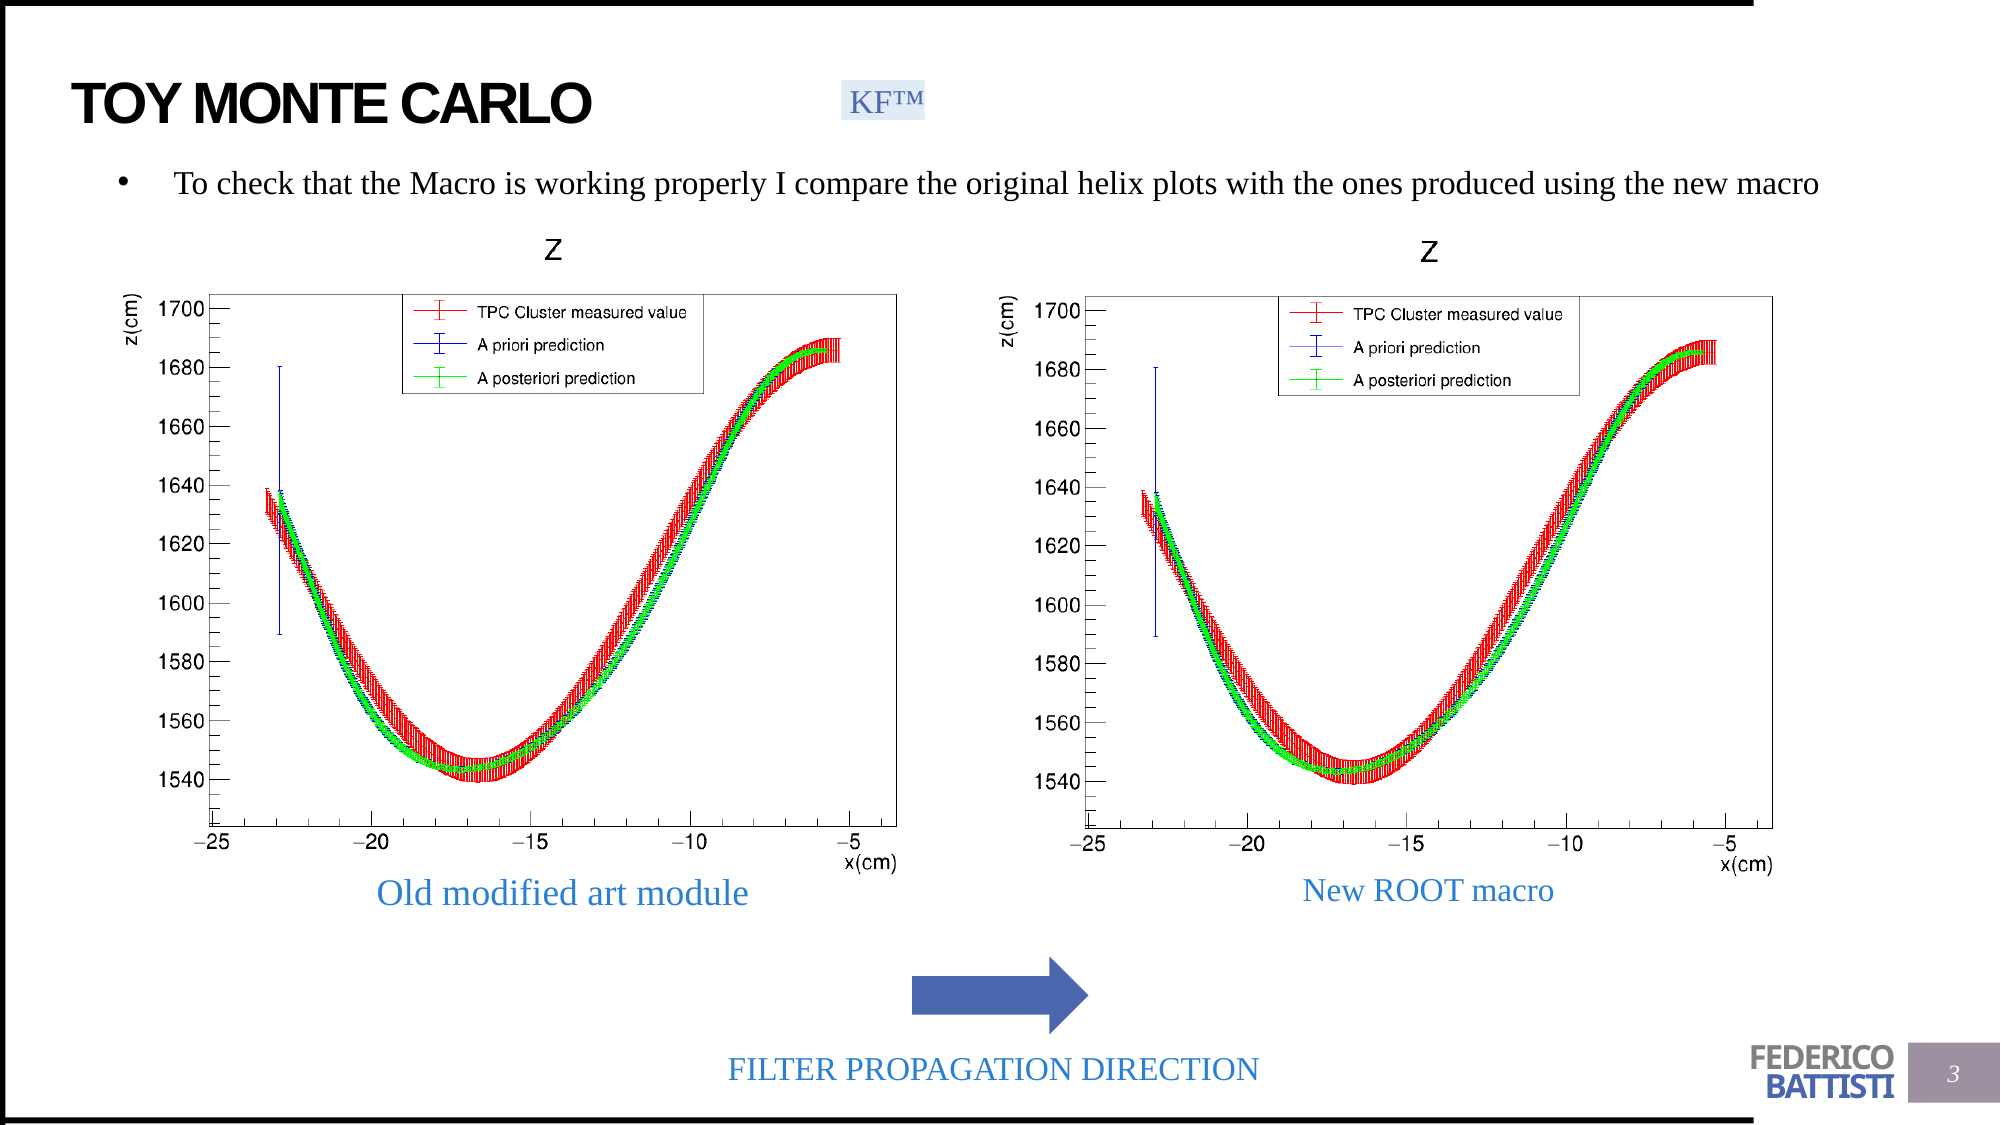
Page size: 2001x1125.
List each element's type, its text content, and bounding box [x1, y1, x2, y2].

text_box To check that the Macro is working properly I compare the original helix plots with the ones produced using the new macro [102, 153, 1928, 209]
text_box [912, 956, 1089, 1035]
slide_number 3 [1931, 1050, 1977, 1096]
title Toy monte carlo [70, 67, 1781, 142]
picture [123, 227, 982, 893]
text_box FILTER PROPAGATION DIRECTION [712, 1039, 1287, 1095]
text_box Old modified art module [349, 893, 777, 921]
text_box New ROOT macro [1215, 895, 1643, 916]
picture [999, 229, 1858, 895]
